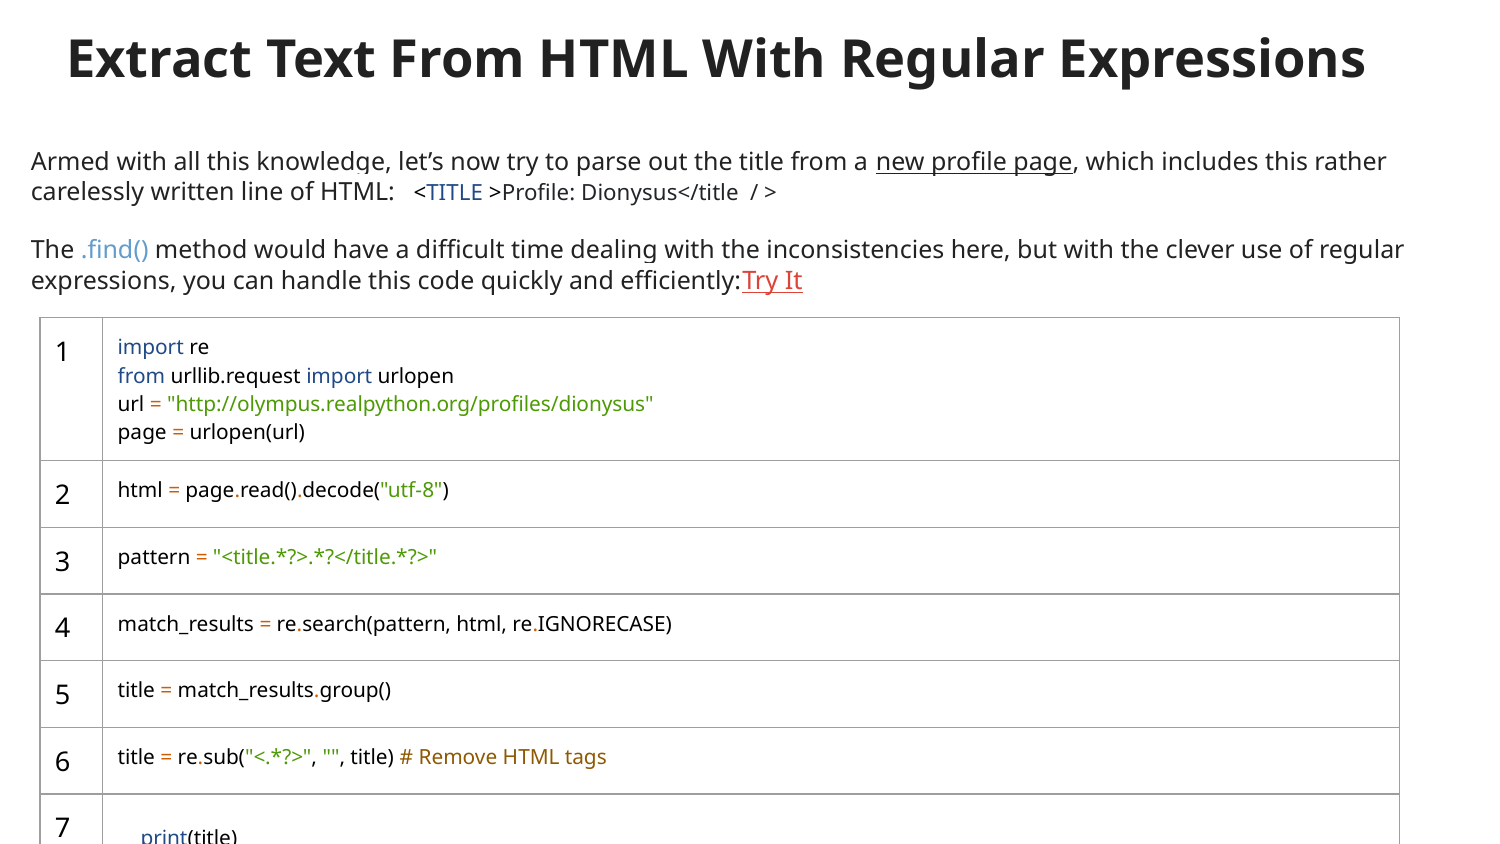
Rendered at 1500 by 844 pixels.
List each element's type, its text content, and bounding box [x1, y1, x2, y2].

title Extract Text From HTML With Regular Expressions [51, 10, 1449, 130]
table_cell 4 [41, 595, 102, 660]
table_cell match_results = re.search(pattern, html, re.IGNORECASE) [103, 595, 1399, 660]
table_cell title = re.sub("<.*?>", "", title) # Remove HTML tags [103, 728, 1399, 793]
table_cell print(title) [103, 795, 1399, 844]
table_cell title = match_results.group() [103, 661, 1399, 727]
table_cell html = page.read().decode("utf-8") [103, 461, 1399, 527]
table_cell 5 [41, 661, 102, 727]
table_cell 3 [41, 528, 102, 593]
list Armed with all this knowledge, let’s now try to parse out the title from a new profile page, which includes this rather carelessly written line of HTML: <TITLE >Profile: Dionysus</title / > The .find() method would have a difficult time dealing with the inconsistencies here, but with the clever use of regular expressions, you can handle this code quickly and efficiently:Try It [15, 130, 1479, 270]
table_cell 2 [41, 461, 102, 527]
table_header 1 [41, 318, 102, 460]
table_cell 6 [41, 728, 102, 793]
table_header import re from urllib.request import urlopen url = "http://olympus.realpython.org/profiles/dionysus" page = urlopen(url) [103, 318, 1399, 460]
table_cell pattern = "<title.*?>.*?</title.*?>" [103, 528, 1399, 593]
table_cell 7 [41, 795, 102, 844]
